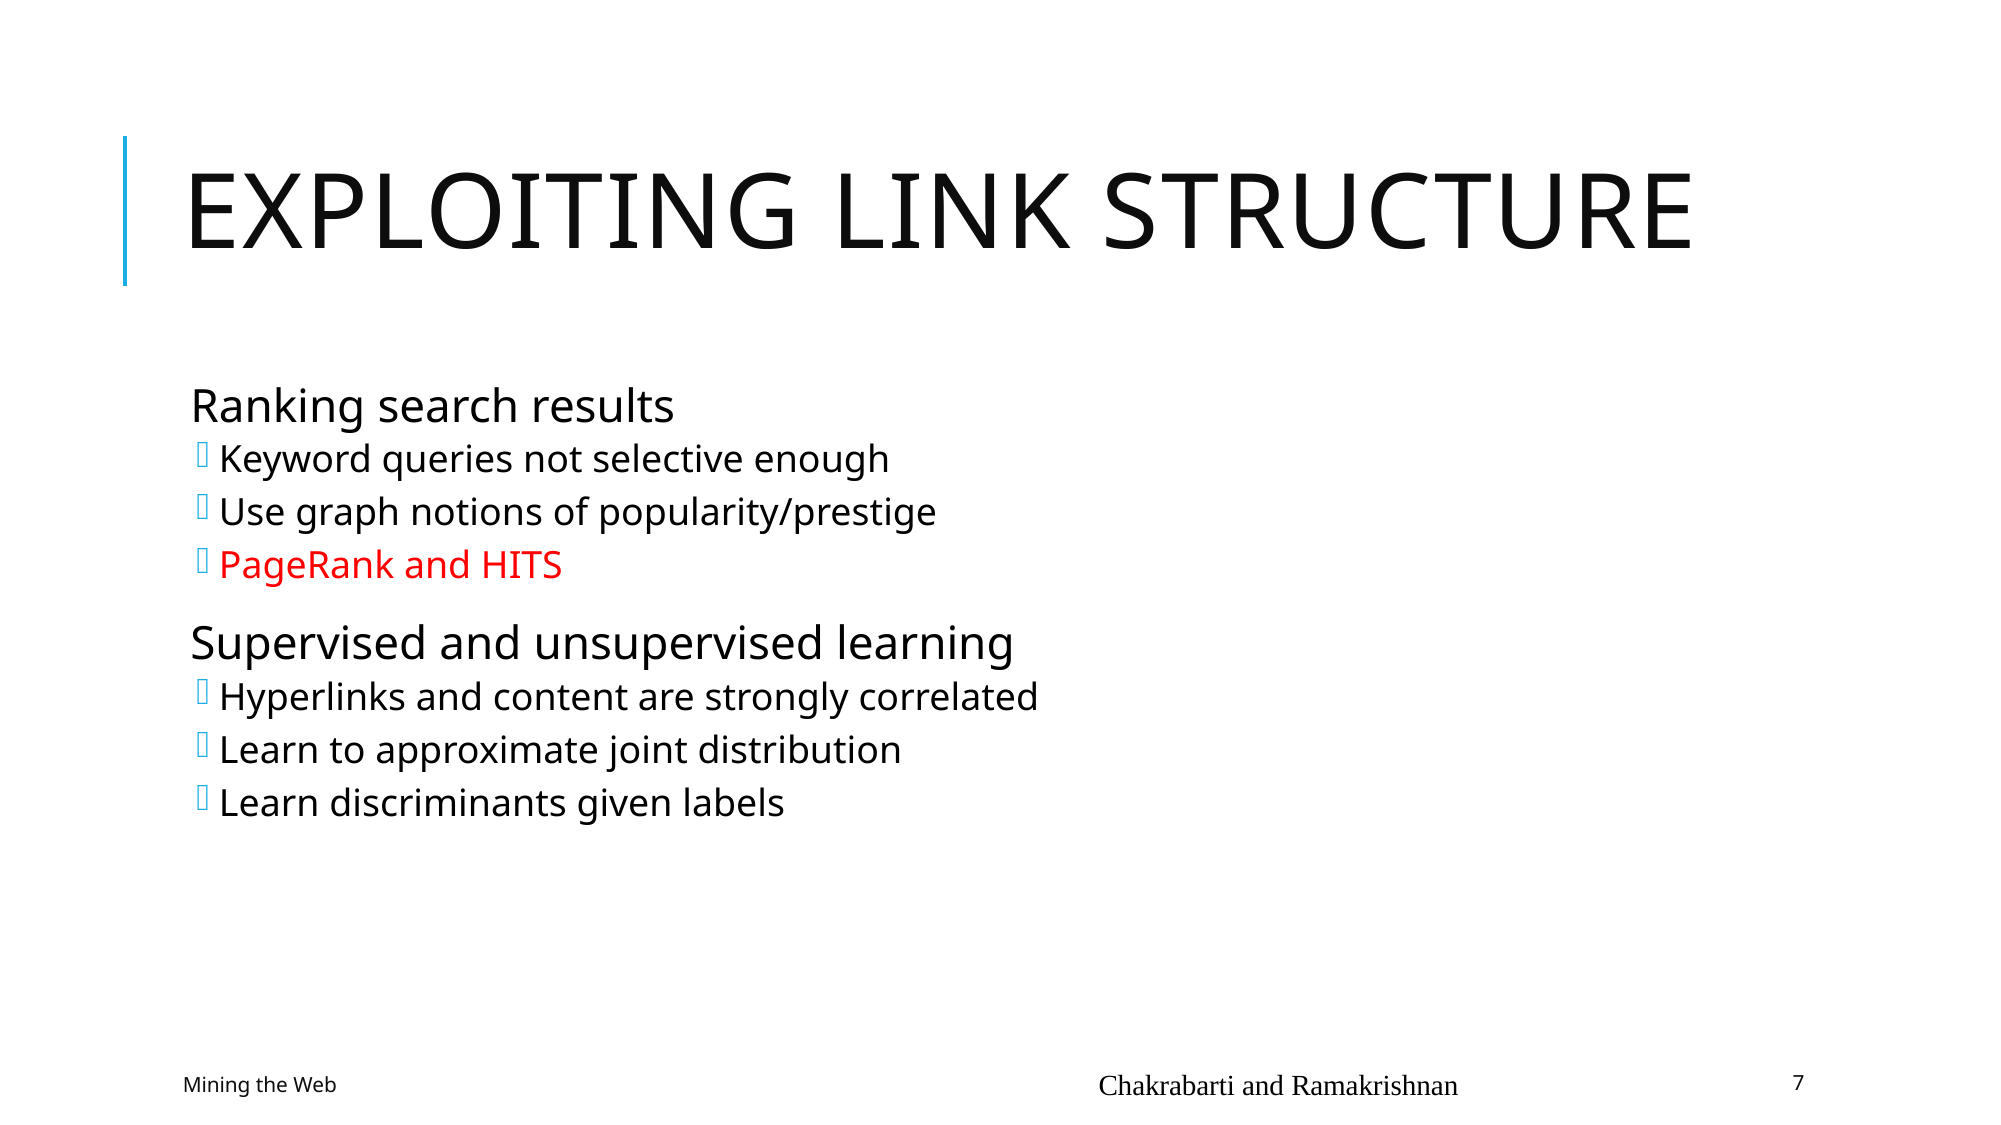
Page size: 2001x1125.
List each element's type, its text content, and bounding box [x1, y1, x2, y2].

footer Chakrabarti and Ramakrishnan [794, 1061, 1763, 1107]
slide_number 7 [1777, 1061, 1938, 1107]
slide_number Mining the Web [168, 1061, 522, 1107]
list Ranking search results Keyword queries not selective enough Use graph notions of popularity/prestige PageRank and HITS Supervised and unsupervised learning Hyperlinks and content are strongly correlated Learn to approximate joint distribution Learn discriminants given labels [168, 375, 1763, 1035]
title Exploiting link structure [168, 96, 1763, 342]
